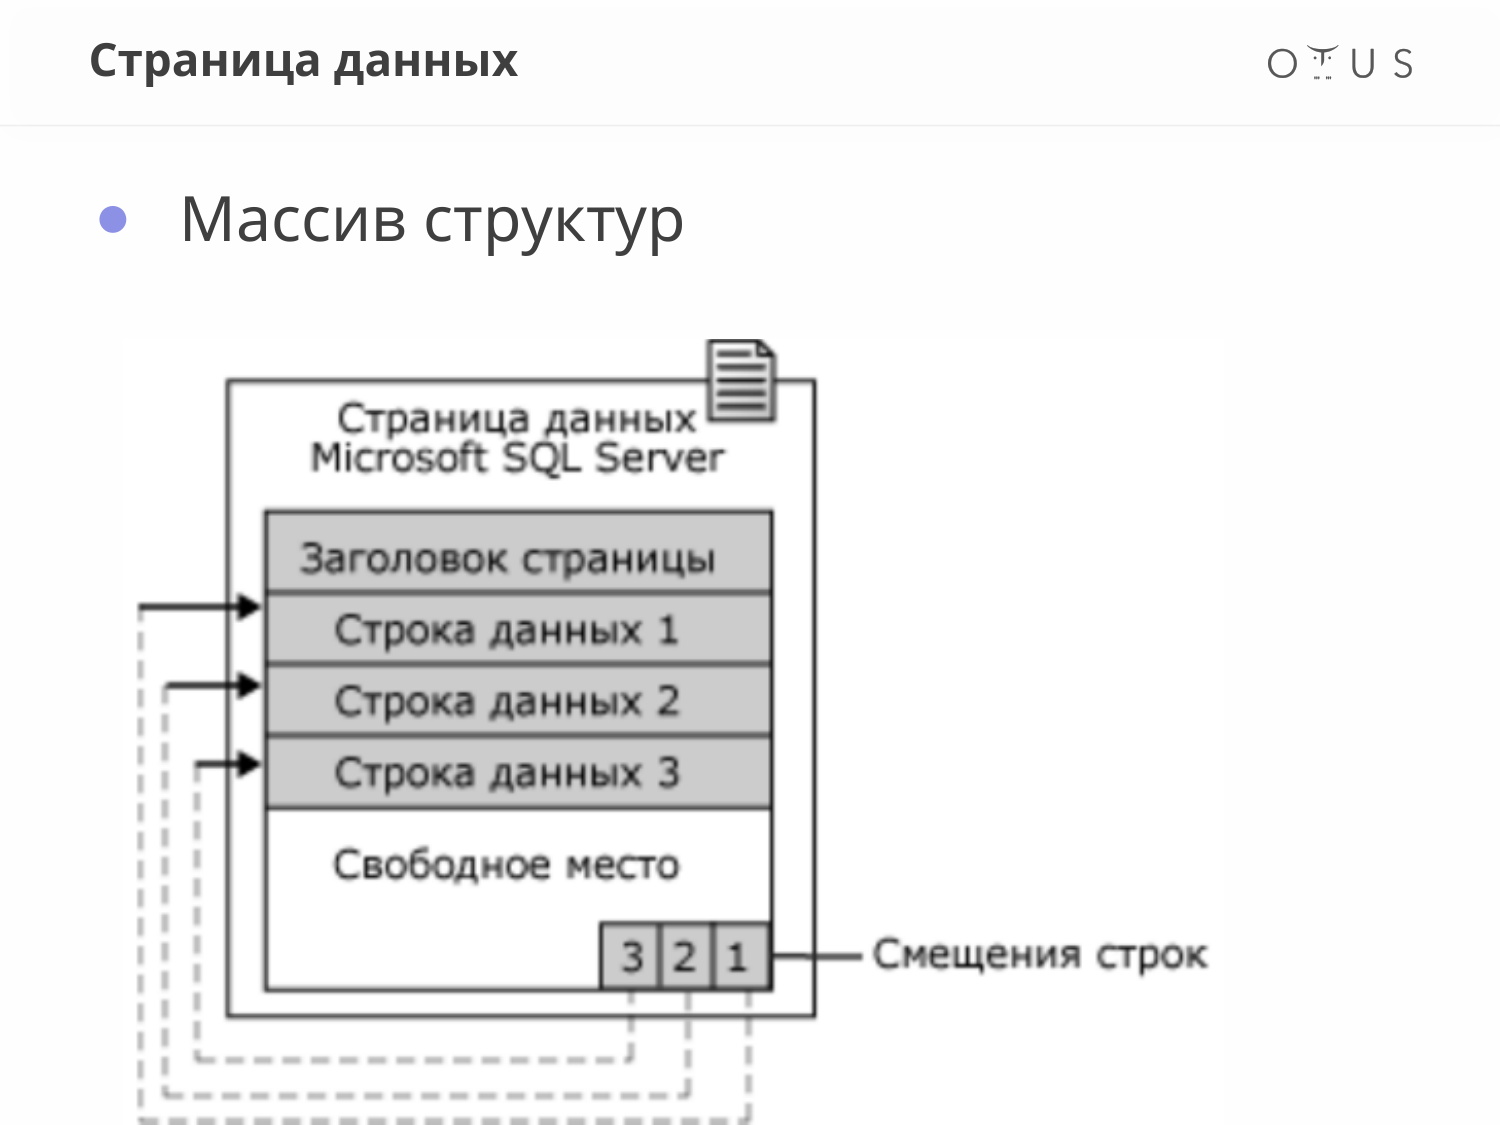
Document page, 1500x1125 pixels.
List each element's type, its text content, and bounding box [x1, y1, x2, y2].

picture [1268, 45, 1412, 80]
picture [122, 338, 1225, 1125]
list Массив структур [88, 178, 1412, 1071]
title Страница данных [88, 38, 1174, 88]
